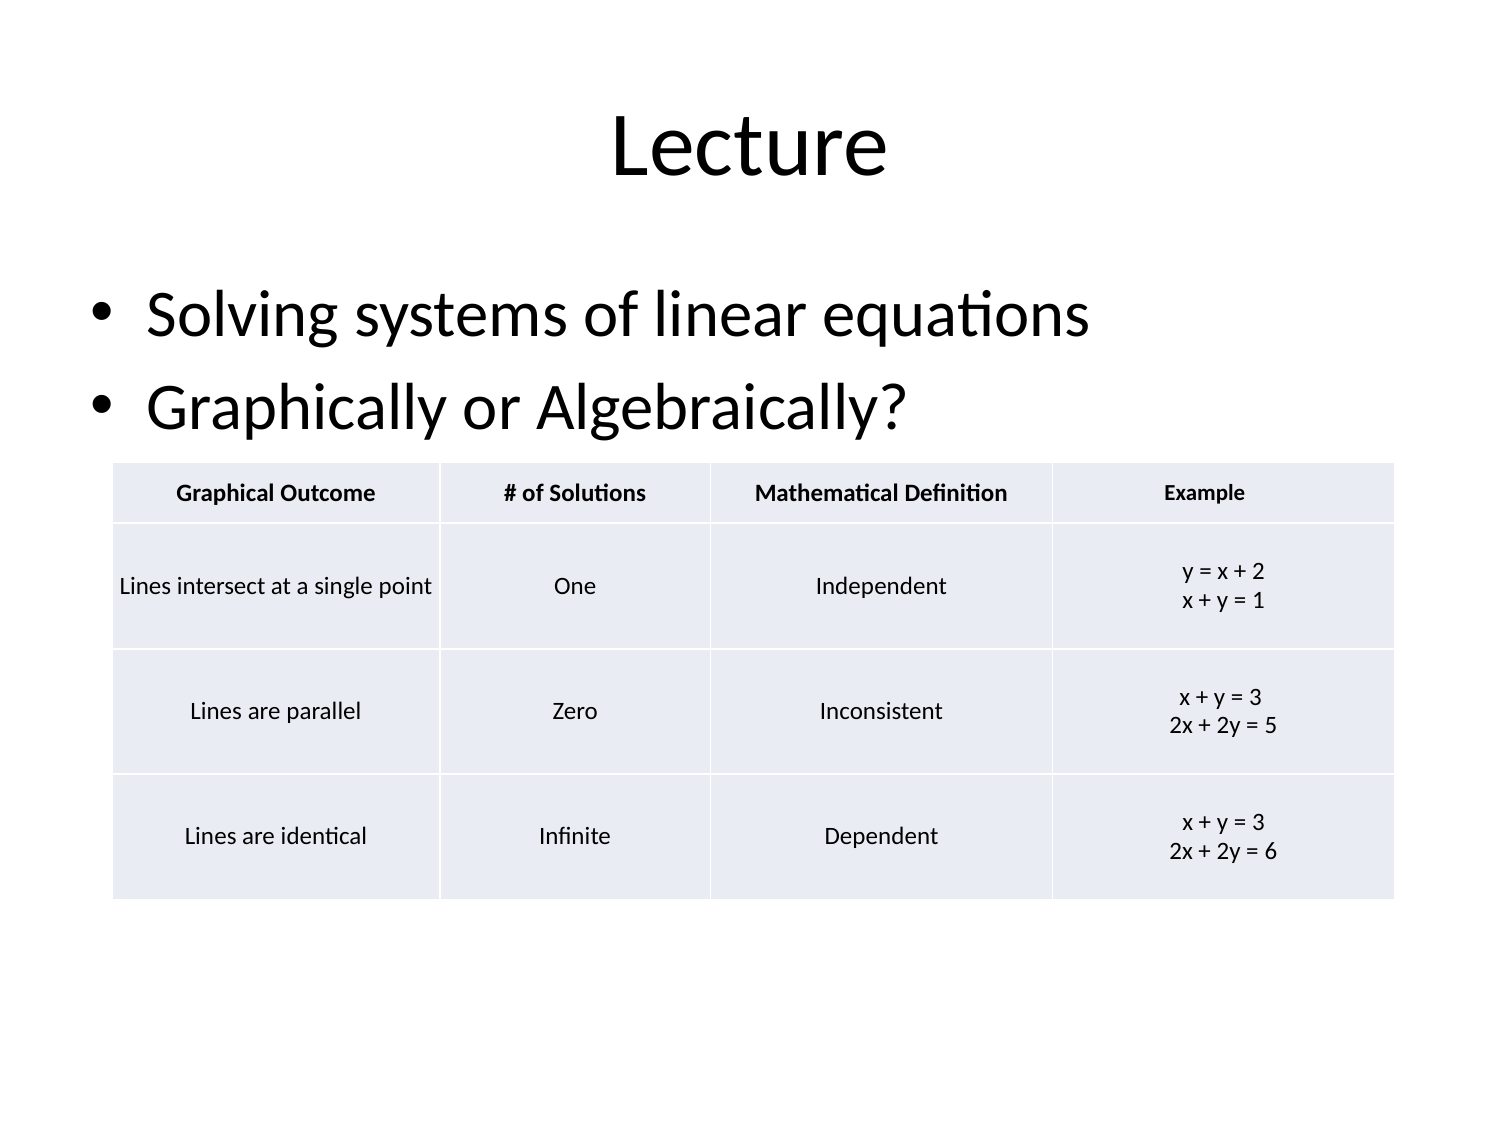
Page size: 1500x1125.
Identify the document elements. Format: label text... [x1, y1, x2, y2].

table_cell x + y = 3 2x + 2y = 5 [1053, 650, 1394, 773]
list Solving systems of linear equations Graphically or Algebraically? [75, 262, 1425, 1005]
table_header Mathematical Definition [711, 463, 1052, 522]
table_cell Inconsistent [711, 650, 1052, 773]
table_cell Lines are identical [113, 775, 439, 899]
table_cell Dependent [711, 775, 1052, 899]
table_cell y = x + 2 x + y = 1 [1053, 524, 1394, 648]
table_cell Zero [441, 650, 710, 773]
table_cell Independent [711, 524, 1052, 648]
table_cell x + y = 3 2x + 2y = 6 [1053, 775, 1394, 899]
title Lecture [75, 45, 1425, 233]
table_cell Lines are parallel [113, 650, 439, 773]
table_header Graphical Outcome [113, 463, 439, 522]
table_header # of Solutions [441, 463, 710, 522]
table_cell Lines intersect at a single point [113, 524, 439, 648]
table_cell One [441, 524, 710, 648]
table_cell Infinite [441, 775, 710, 899]
table_header Example [1053, 463, 1394, 522]
